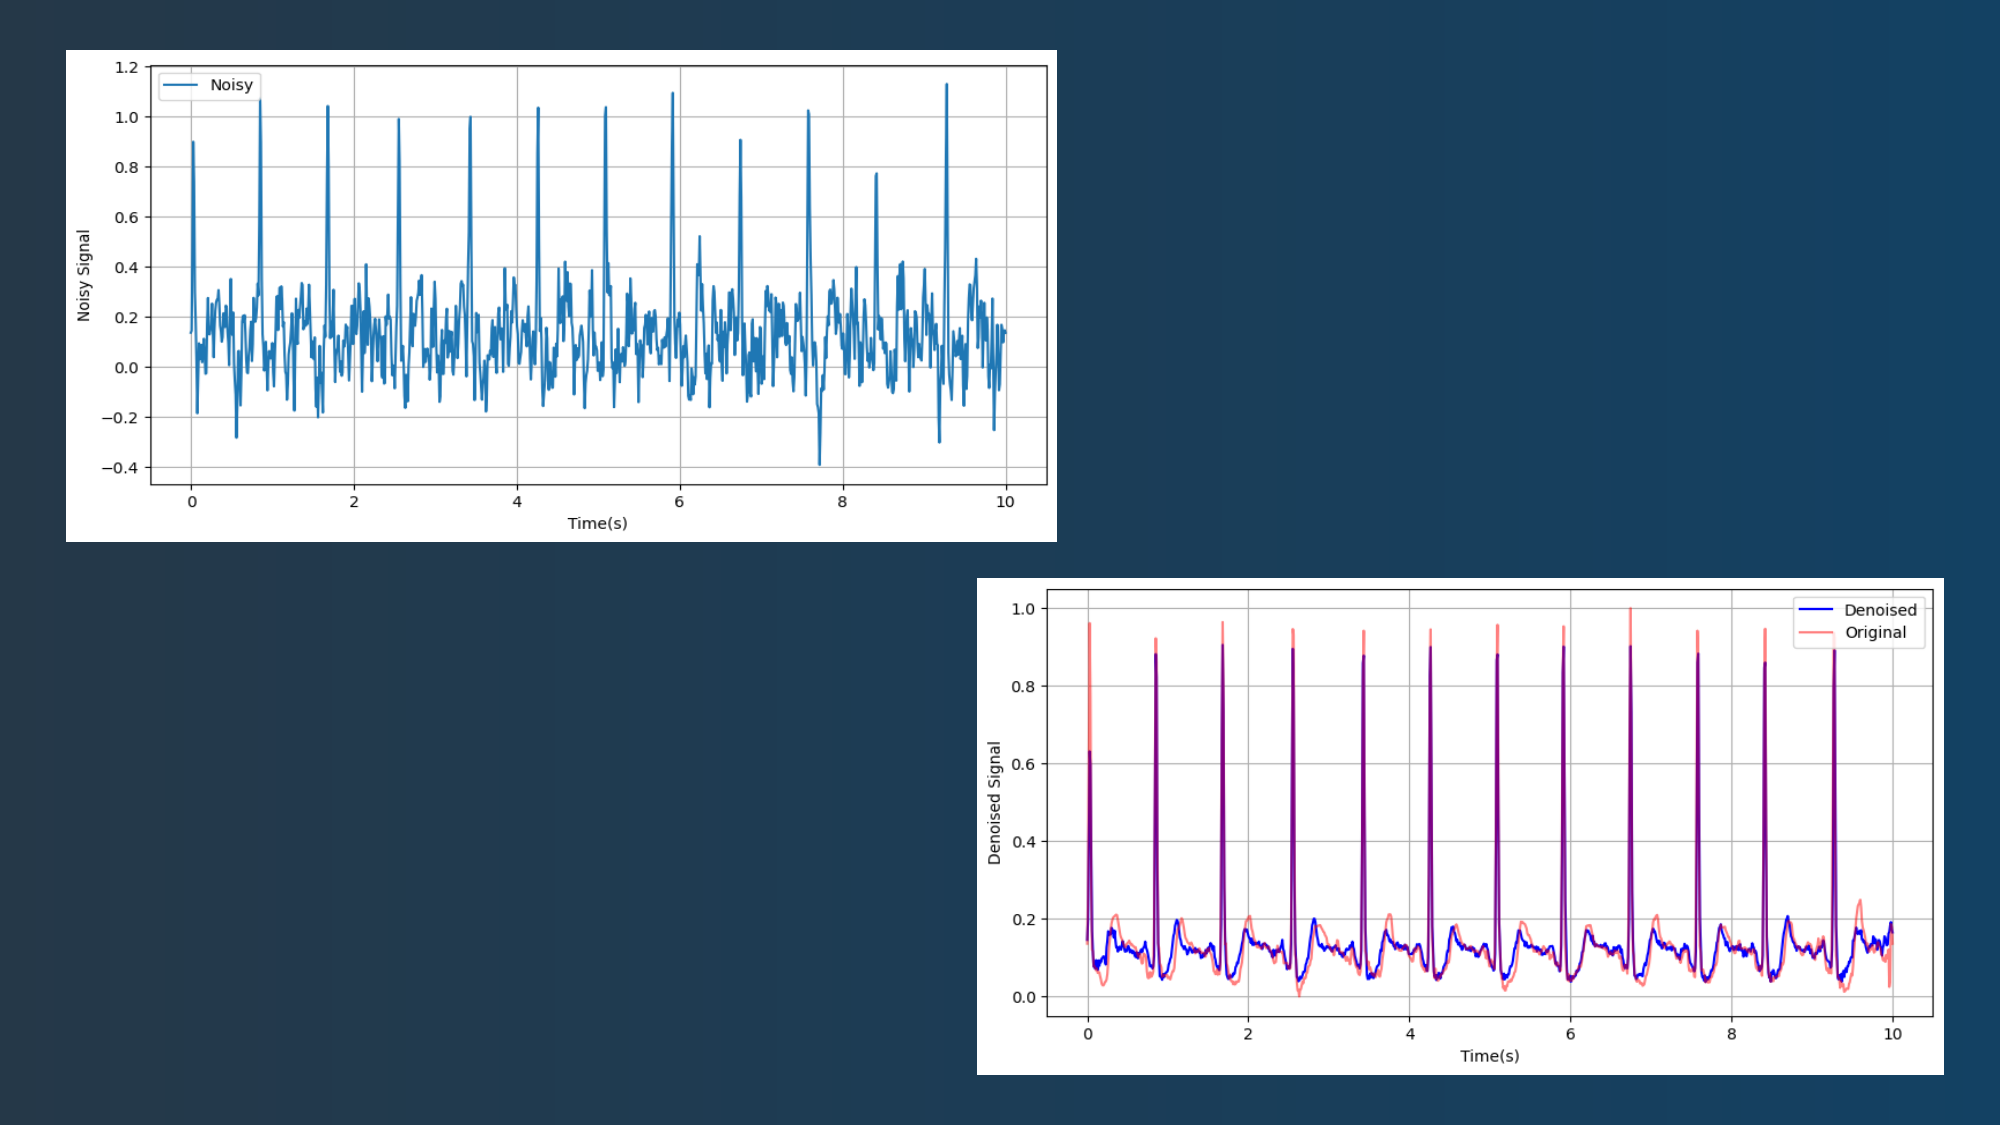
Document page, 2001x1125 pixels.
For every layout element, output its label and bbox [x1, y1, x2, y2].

picture [977, 578, 1944, 1075]
picture [66, 50, 1057, 542]
